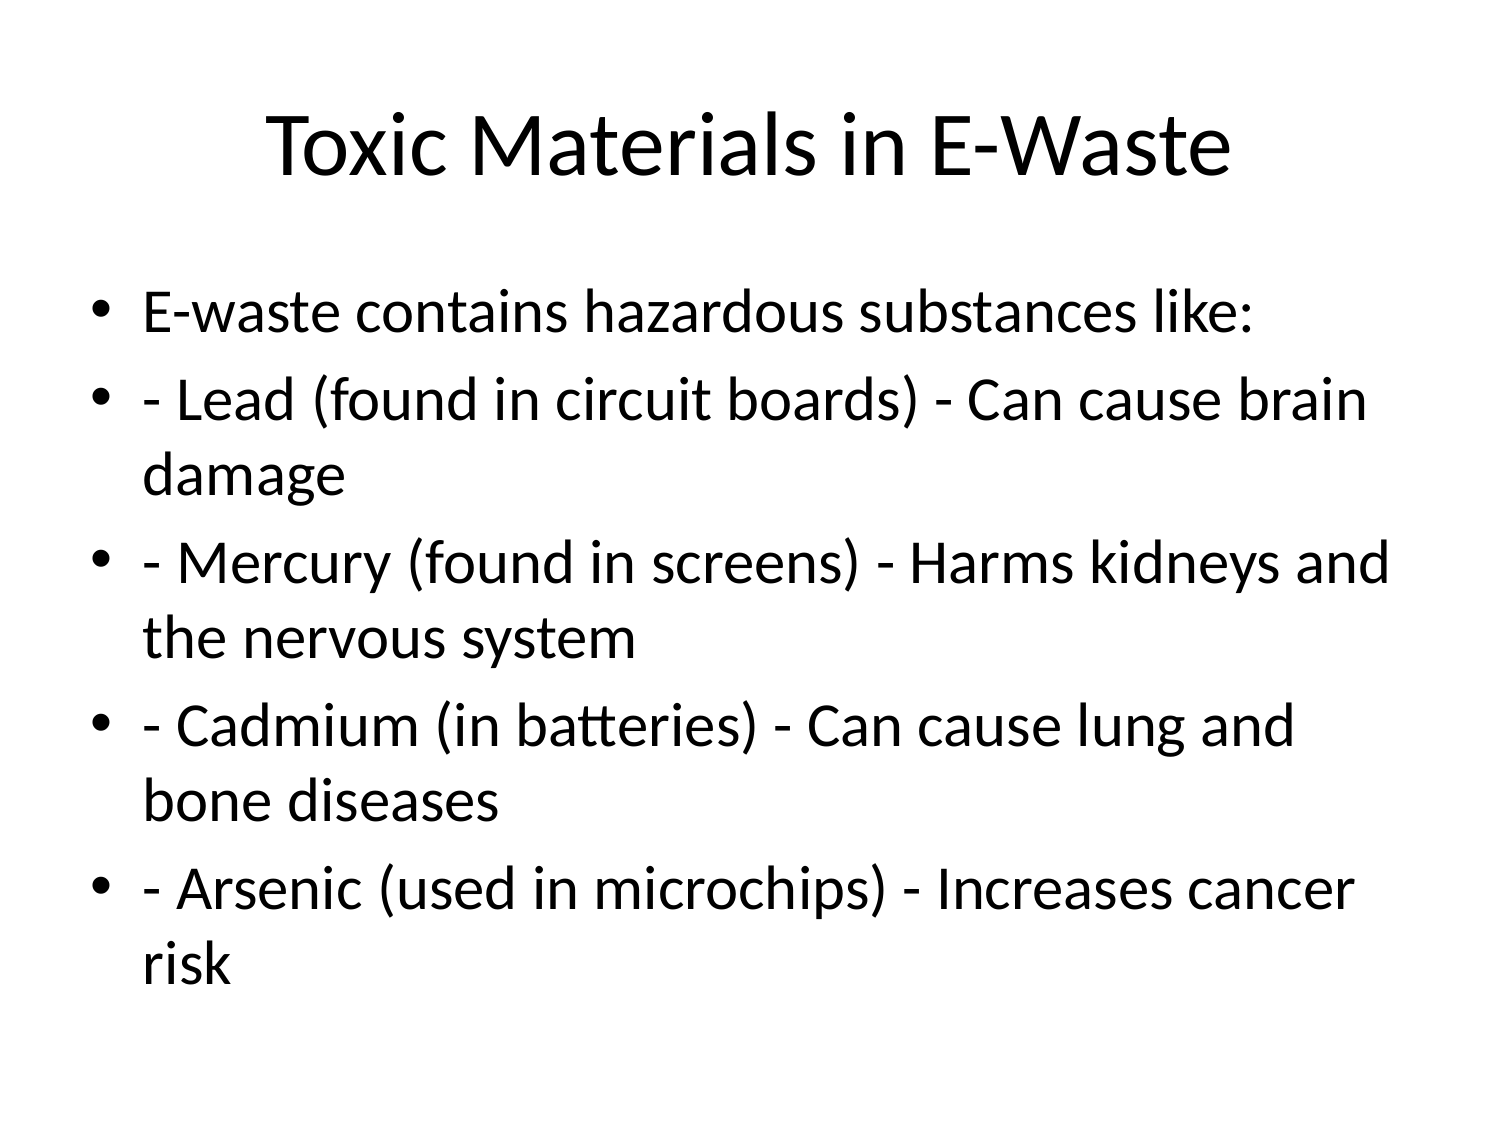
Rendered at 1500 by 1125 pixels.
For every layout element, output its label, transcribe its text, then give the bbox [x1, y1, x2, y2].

list E-waste contains hazardous substances like: - Lead (found in circuit boards) - Can cause brain damage - Mercury (found in screens) - Harms kidneys and the nervous system - Cadmium (in batteries) - Can cause lung and bone diseases - Arsenic (used in microchips) - Increases cancer risk [75, 262, 1425, 1005]
title Toxic Materials in E-Waste [75, 45, 1425, 233]
